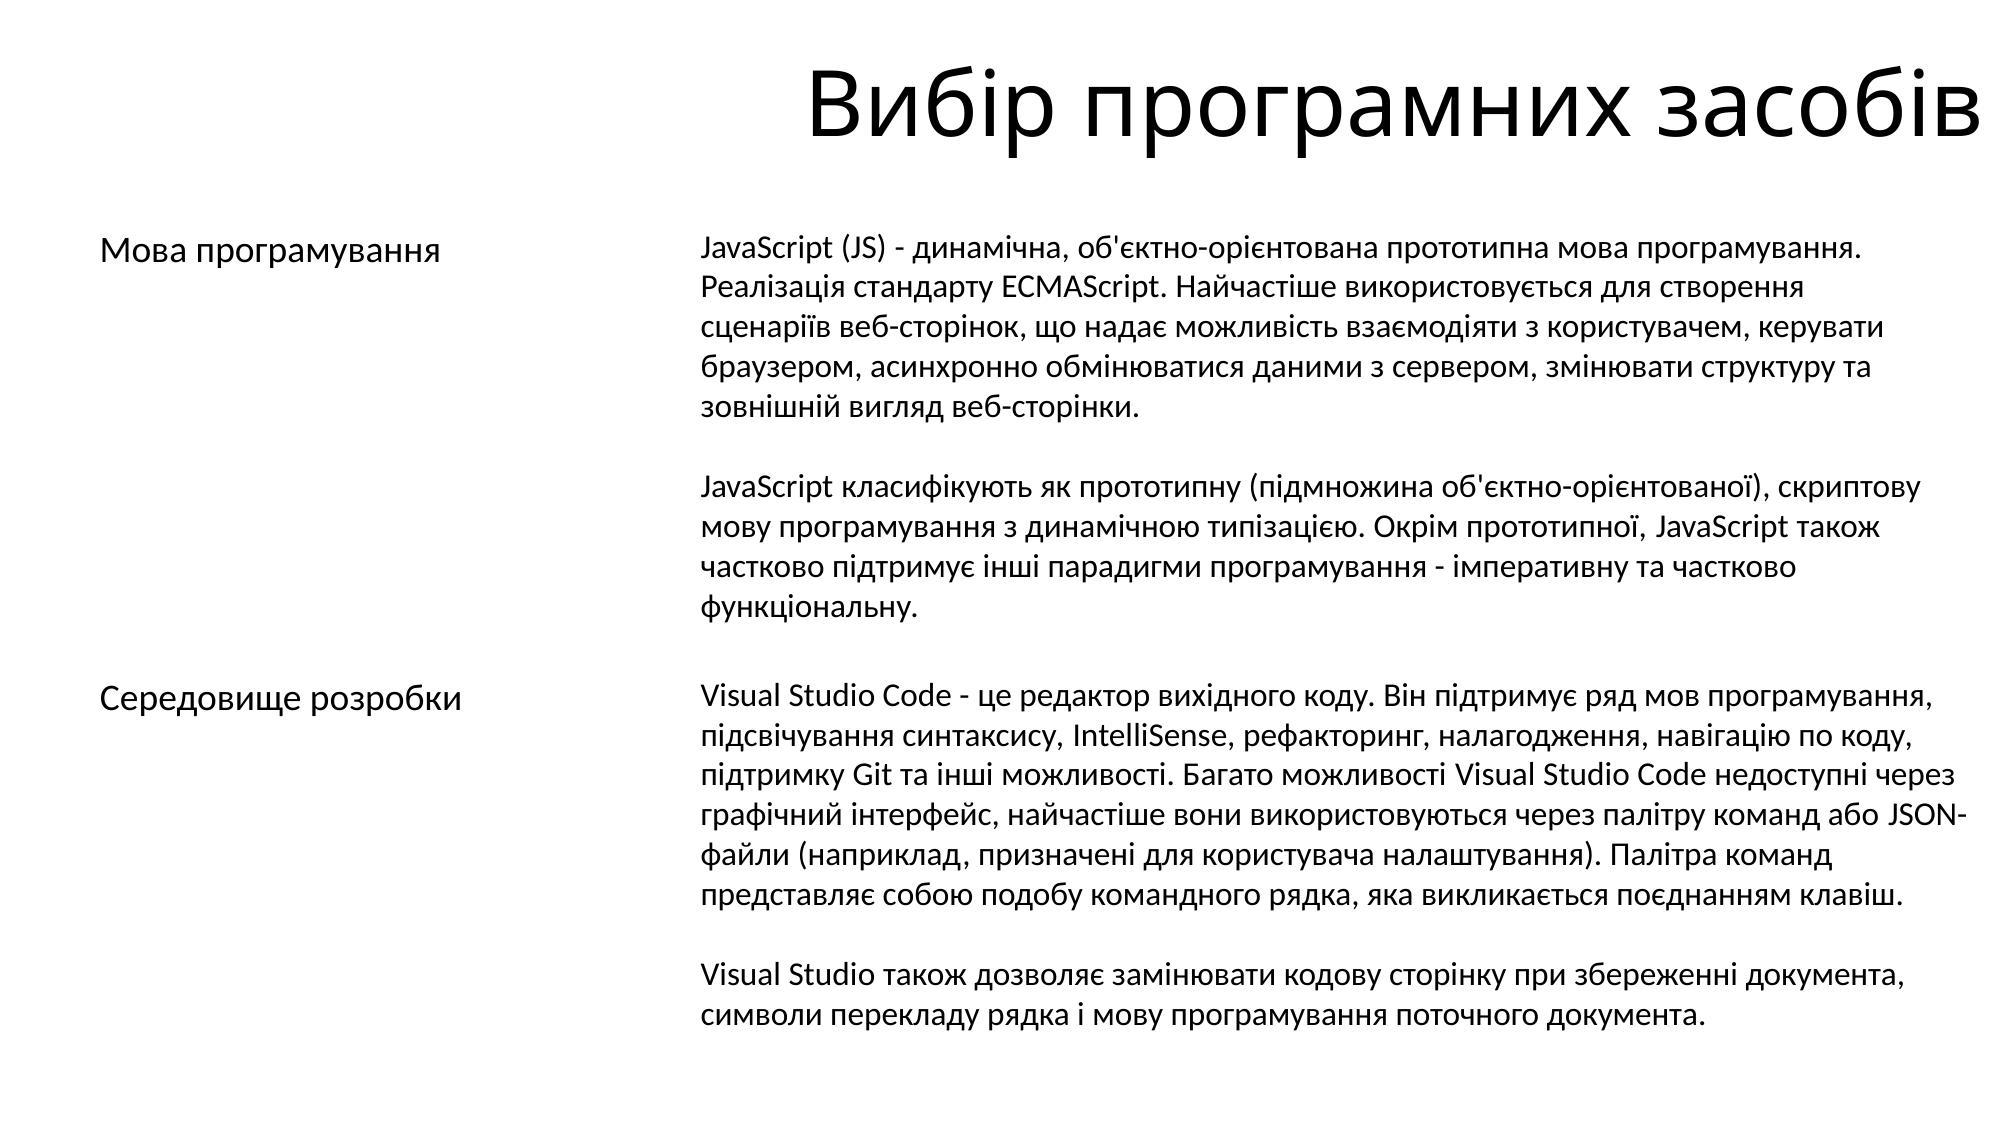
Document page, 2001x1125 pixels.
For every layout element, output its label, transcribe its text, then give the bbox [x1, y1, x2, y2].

title Вибір програмних засобів [275, 0, 2000, 216]
text_box JavaScript (JS) - динамічна, об'єктно-орієнтована прототипна мова програмування. Реалізація стандарту ECMAScript. Найчастіше використовується для створення сценаріїв веб-сторінок, що надає можливість взаємодіяти з користувачем, керувати браузером, асинхронно обмінюватися даними з сервером, змінювати структуру та зовнішній вигляд веб-сторінки. JavaScript класифікують як прототипну (підмножина об'єктно-орієнтованої), скриптову мову програмування з динамічною типізацією. Окрім прототипної, JavaScript також частково підтримує інші парадигми програмування - імперативну та частково функціональну. [685, 217, 1952, 632]
text_box Середовище розробки [85, 665, 487, 726]
text_box Мова програмування [84, 217, 466, 278]
text_box Visual Studio Code - це редактор вихідного коду. Він підтримує ряд мов програмування, підсвічування синтаксису, IntelliSense, рефакторинг, налагодження, навігацію по коду, підтримку Git та інші можливості. Багато можливості Visual Studio Code недоступні через графічний інтерфейс, найчастіше вони використовуються через палітру команд або JSON-файли (наприклад, призначені для користувача налаштування). Палітра команд представляє собою подобу командного рядка, яка викликається поєднанням клавіш. Visual Studio також дозволяє замінювати кодову сторінку при збереженні документа, символи перекладу рядка і мову програмування поточного документа. [685, 665, 2000, 1040]
